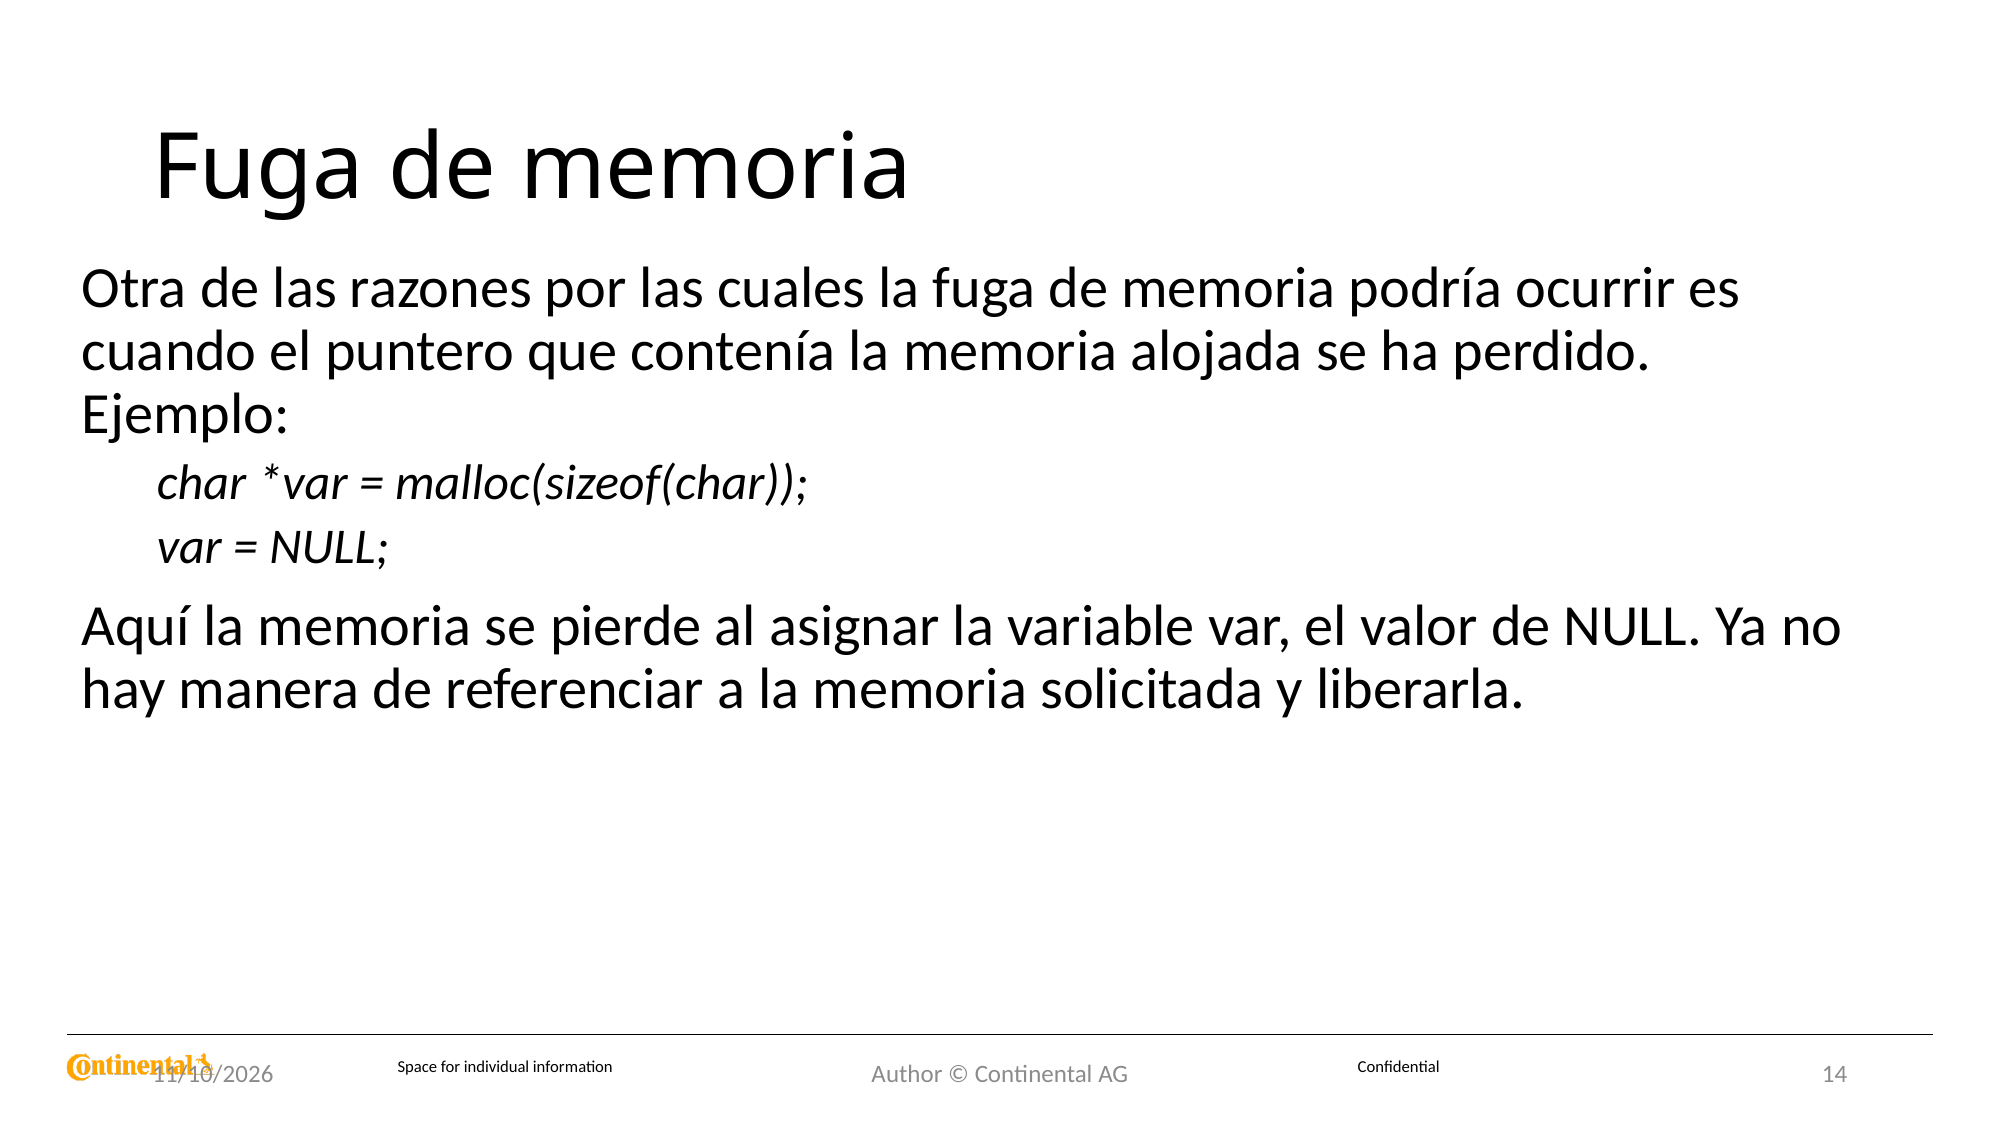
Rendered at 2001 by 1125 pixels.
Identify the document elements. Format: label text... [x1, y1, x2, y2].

footer Author © Continental AG [662, 1042, 1338, 1103]
list Otra de las razones por las cuales la fuga de memoria podría ocurrir es cuando el puntero que contenía la memoria alojada se ha perdido. Ejemplo: char *var = malloc(sizeof(char)); var = NULL; Aquí la memoria se pierde al asignar la variable var, el valor de NULL. Ya no hay manera de referenciar a la memoria solicitada y liberarla. [66, 249, 1880, 1000]
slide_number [137, 1042, 588, 1103]
slide_number 14 [1412, 1042, 1863, 1103]
title Fuga de memoria [137, 59, 1863, 278]
